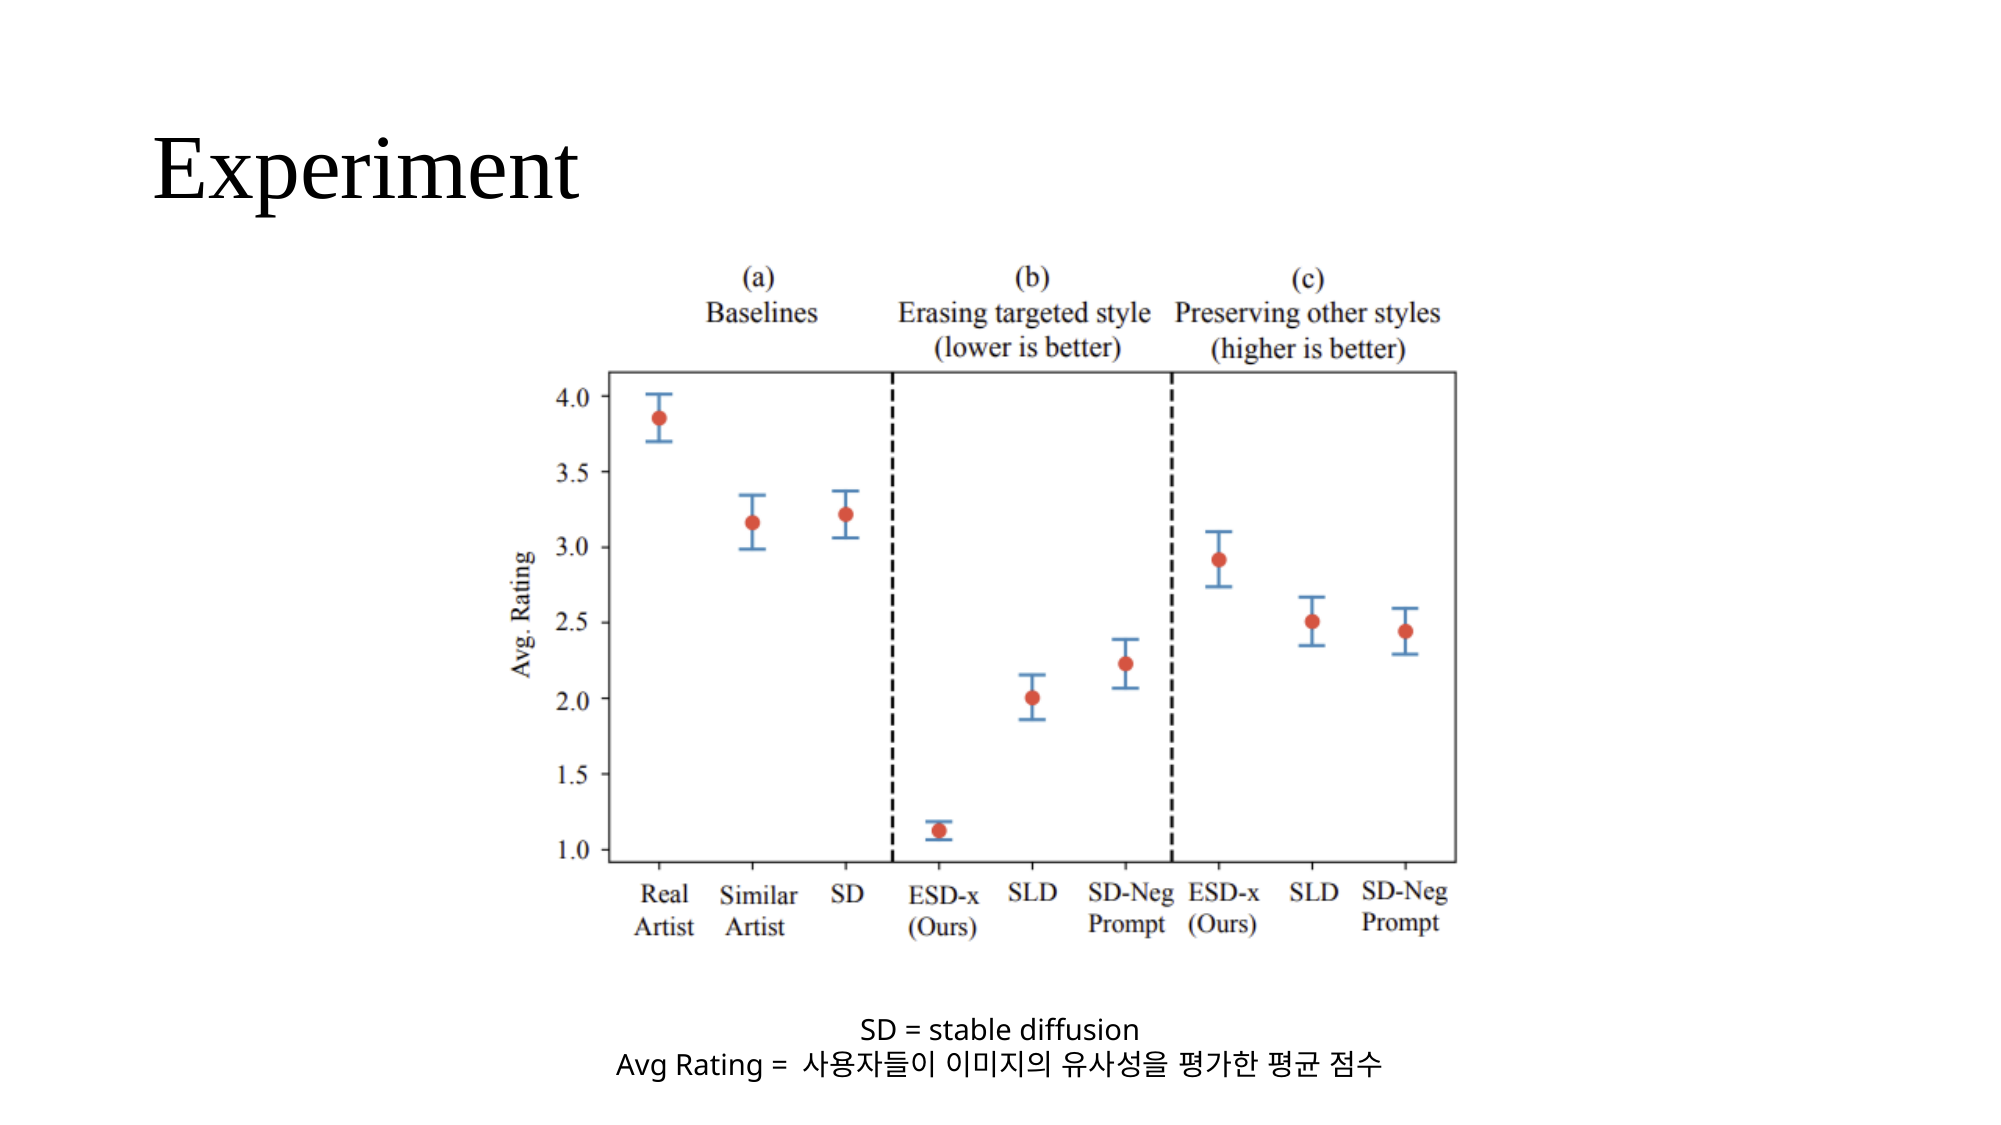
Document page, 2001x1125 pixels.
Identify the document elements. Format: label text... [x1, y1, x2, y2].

picture [487, 229, 1513, 948]
title Experiment [137, 59, 1863, 278]
text_box SD = stable diffusion Avg Rating = 사용자들이 이미지의 유사성을 평가한 평균 점수 [575, 1004, 1425, 1089]
